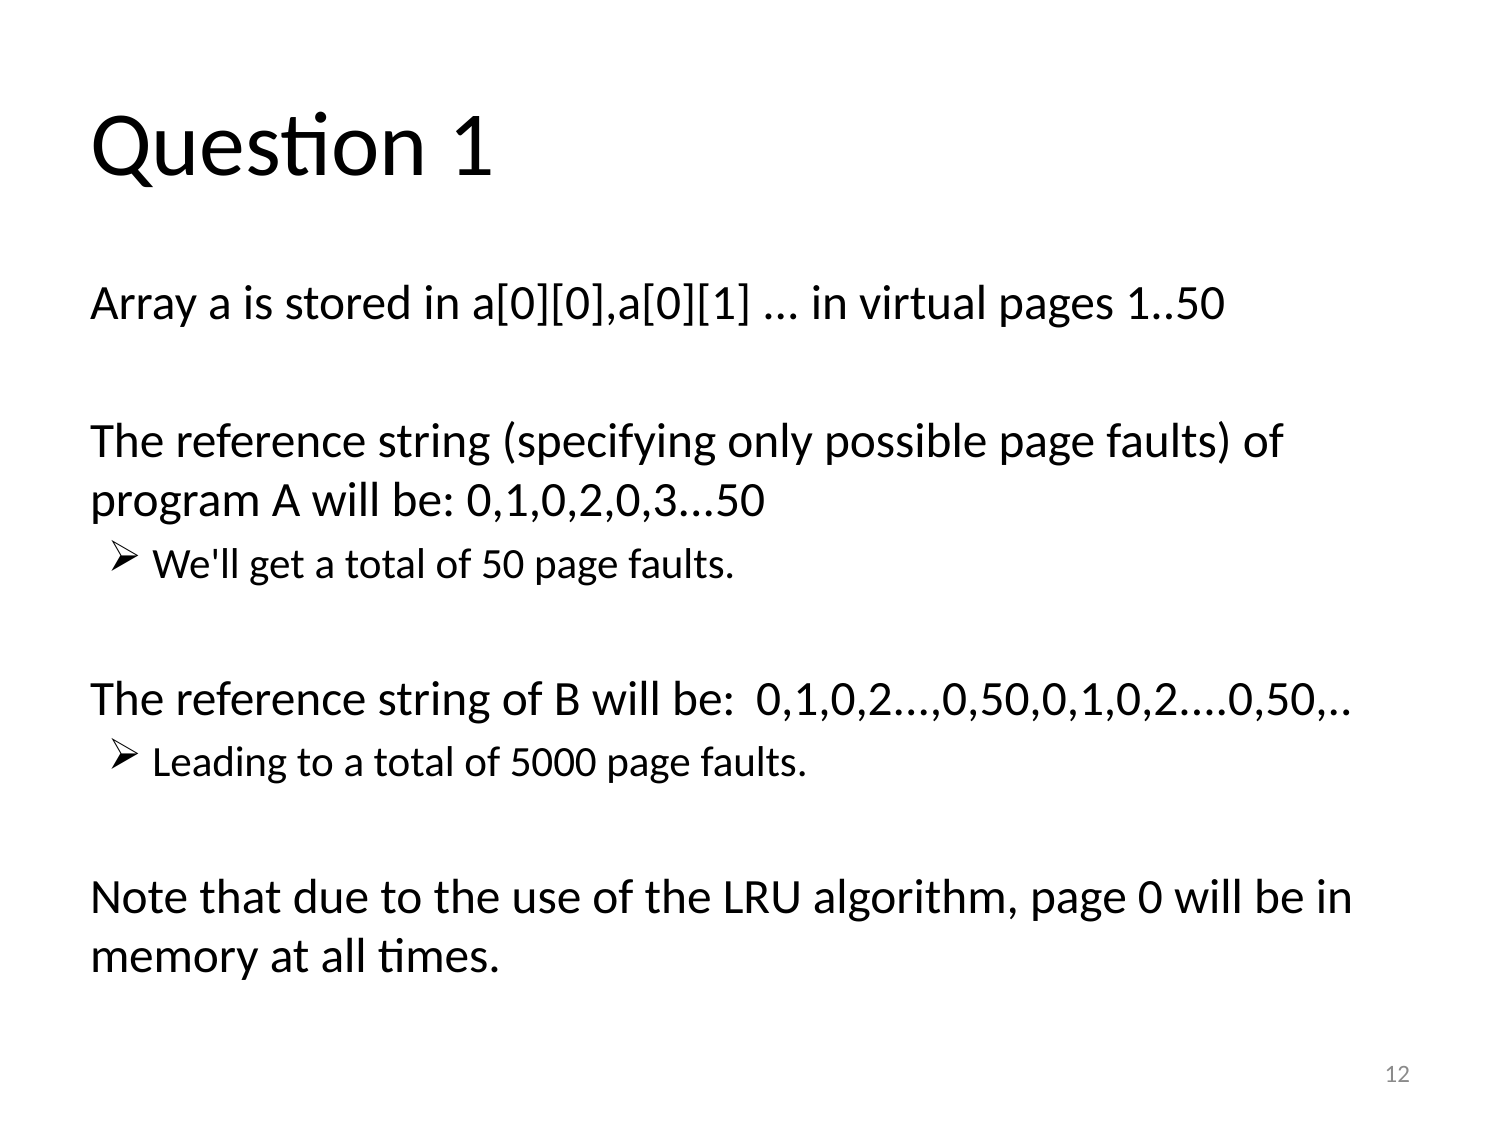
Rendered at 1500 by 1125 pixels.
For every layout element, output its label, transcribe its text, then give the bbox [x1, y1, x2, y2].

slide_number 12 [1074, 1042, 1425, 1103]
list Array a is stored in a[0][0],a[0][1] ... in virtual pages 1..50 The reference string (specifying only possible page faults) of program A will be: 0,1,0,2,0,3...50 We'll get a total of 50 page faults. The reference string of B will be: 0,1,0,2...,0,50,0,1,0,2....0,50,.. Leading to a total of 5000 page faults. Note that due to the use of the LRU algorithm, page 0 will be in memory at all times. [74, 262, 1426, 1006]
title Question 1 [74, 44, 1426, 233]
